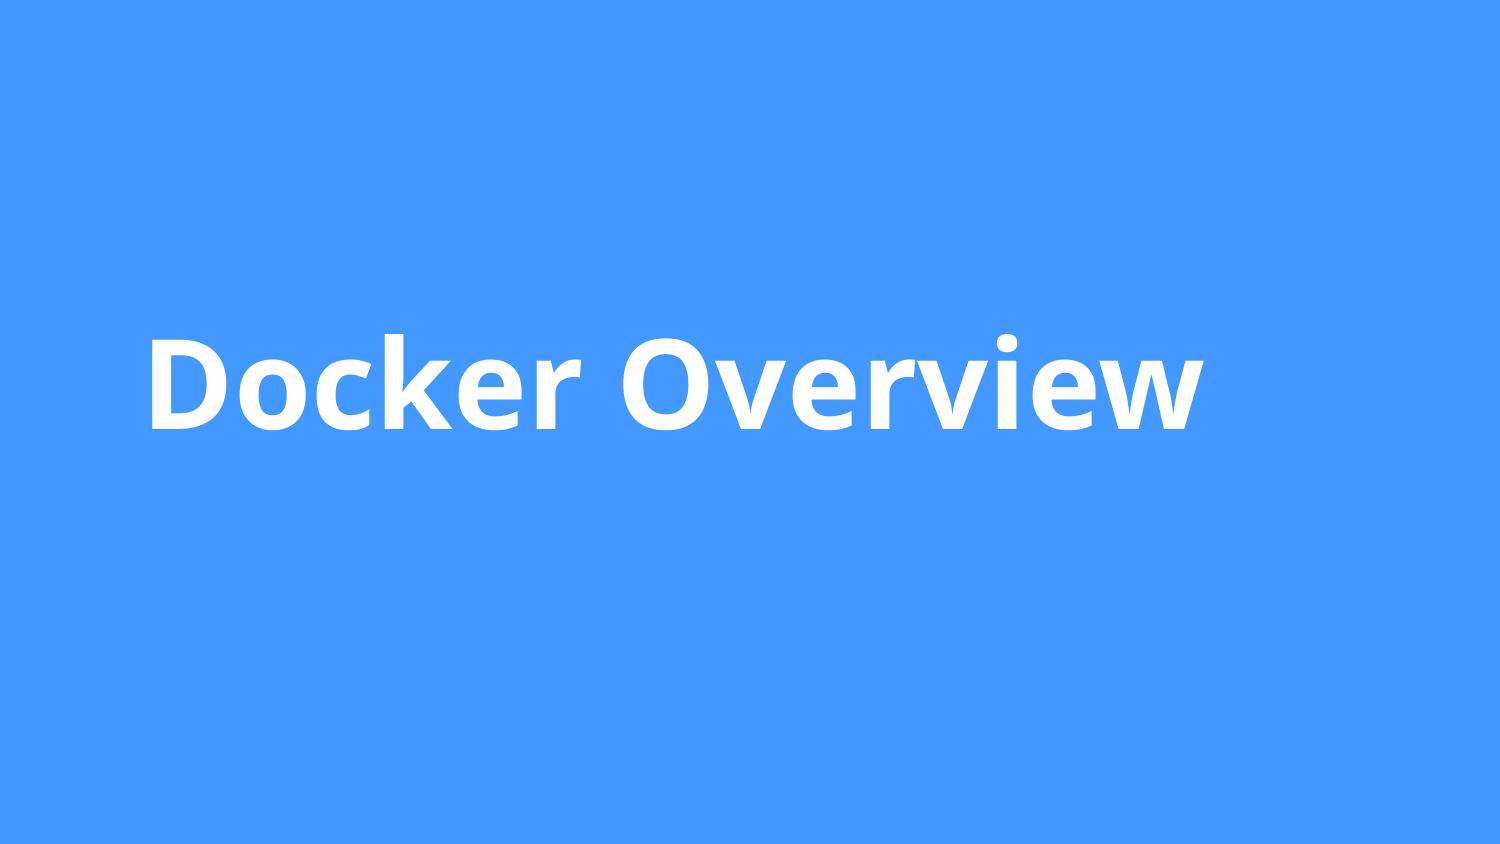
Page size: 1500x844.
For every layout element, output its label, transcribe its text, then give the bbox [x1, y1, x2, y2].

title Docker Overview [126, 289, 1374, 449]
